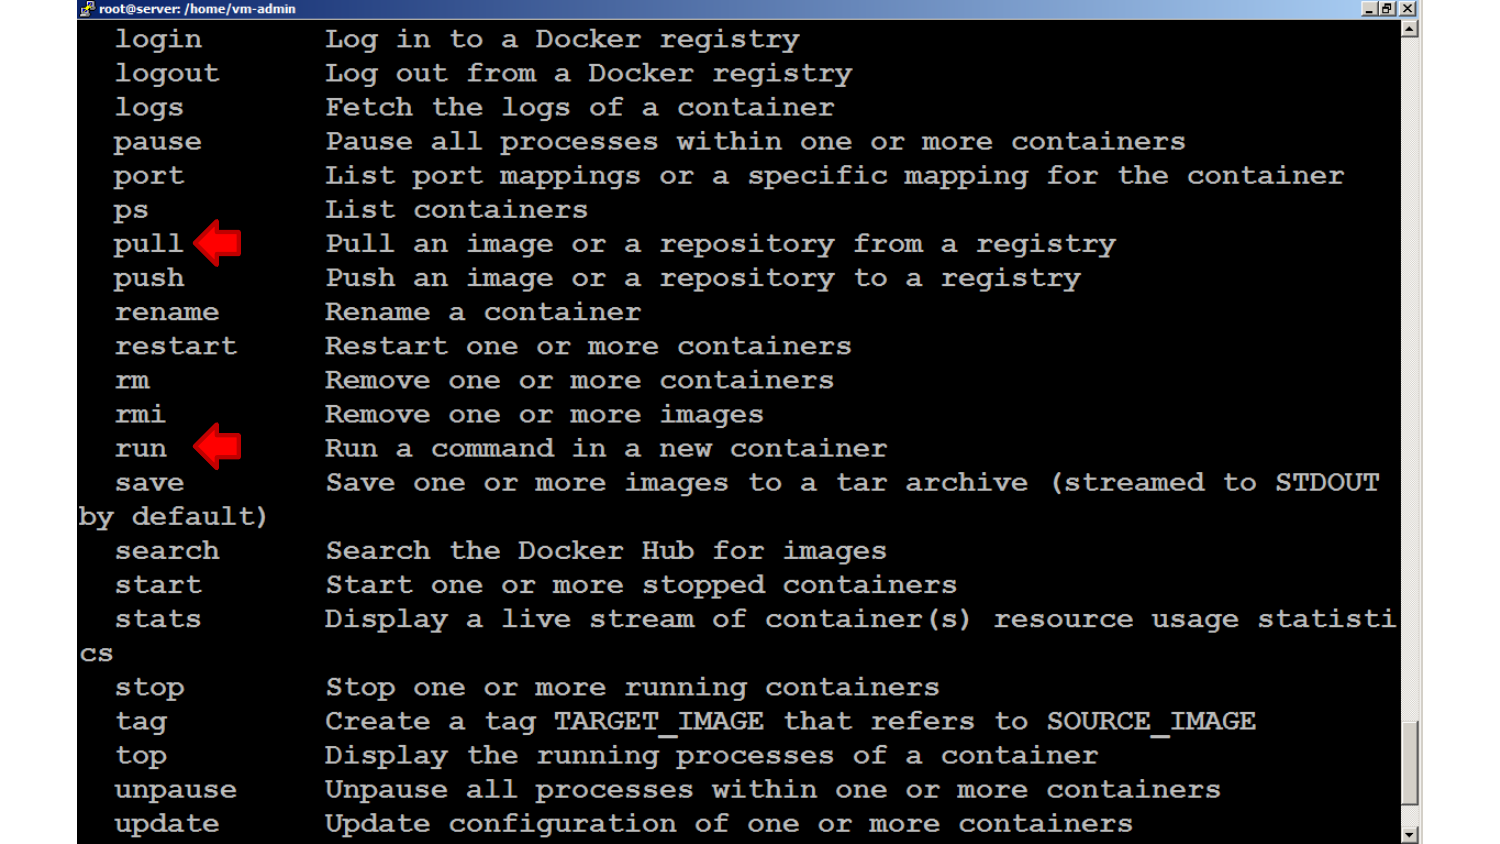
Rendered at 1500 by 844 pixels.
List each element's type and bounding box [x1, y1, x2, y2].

picture [76, 0, 1424, 844]
